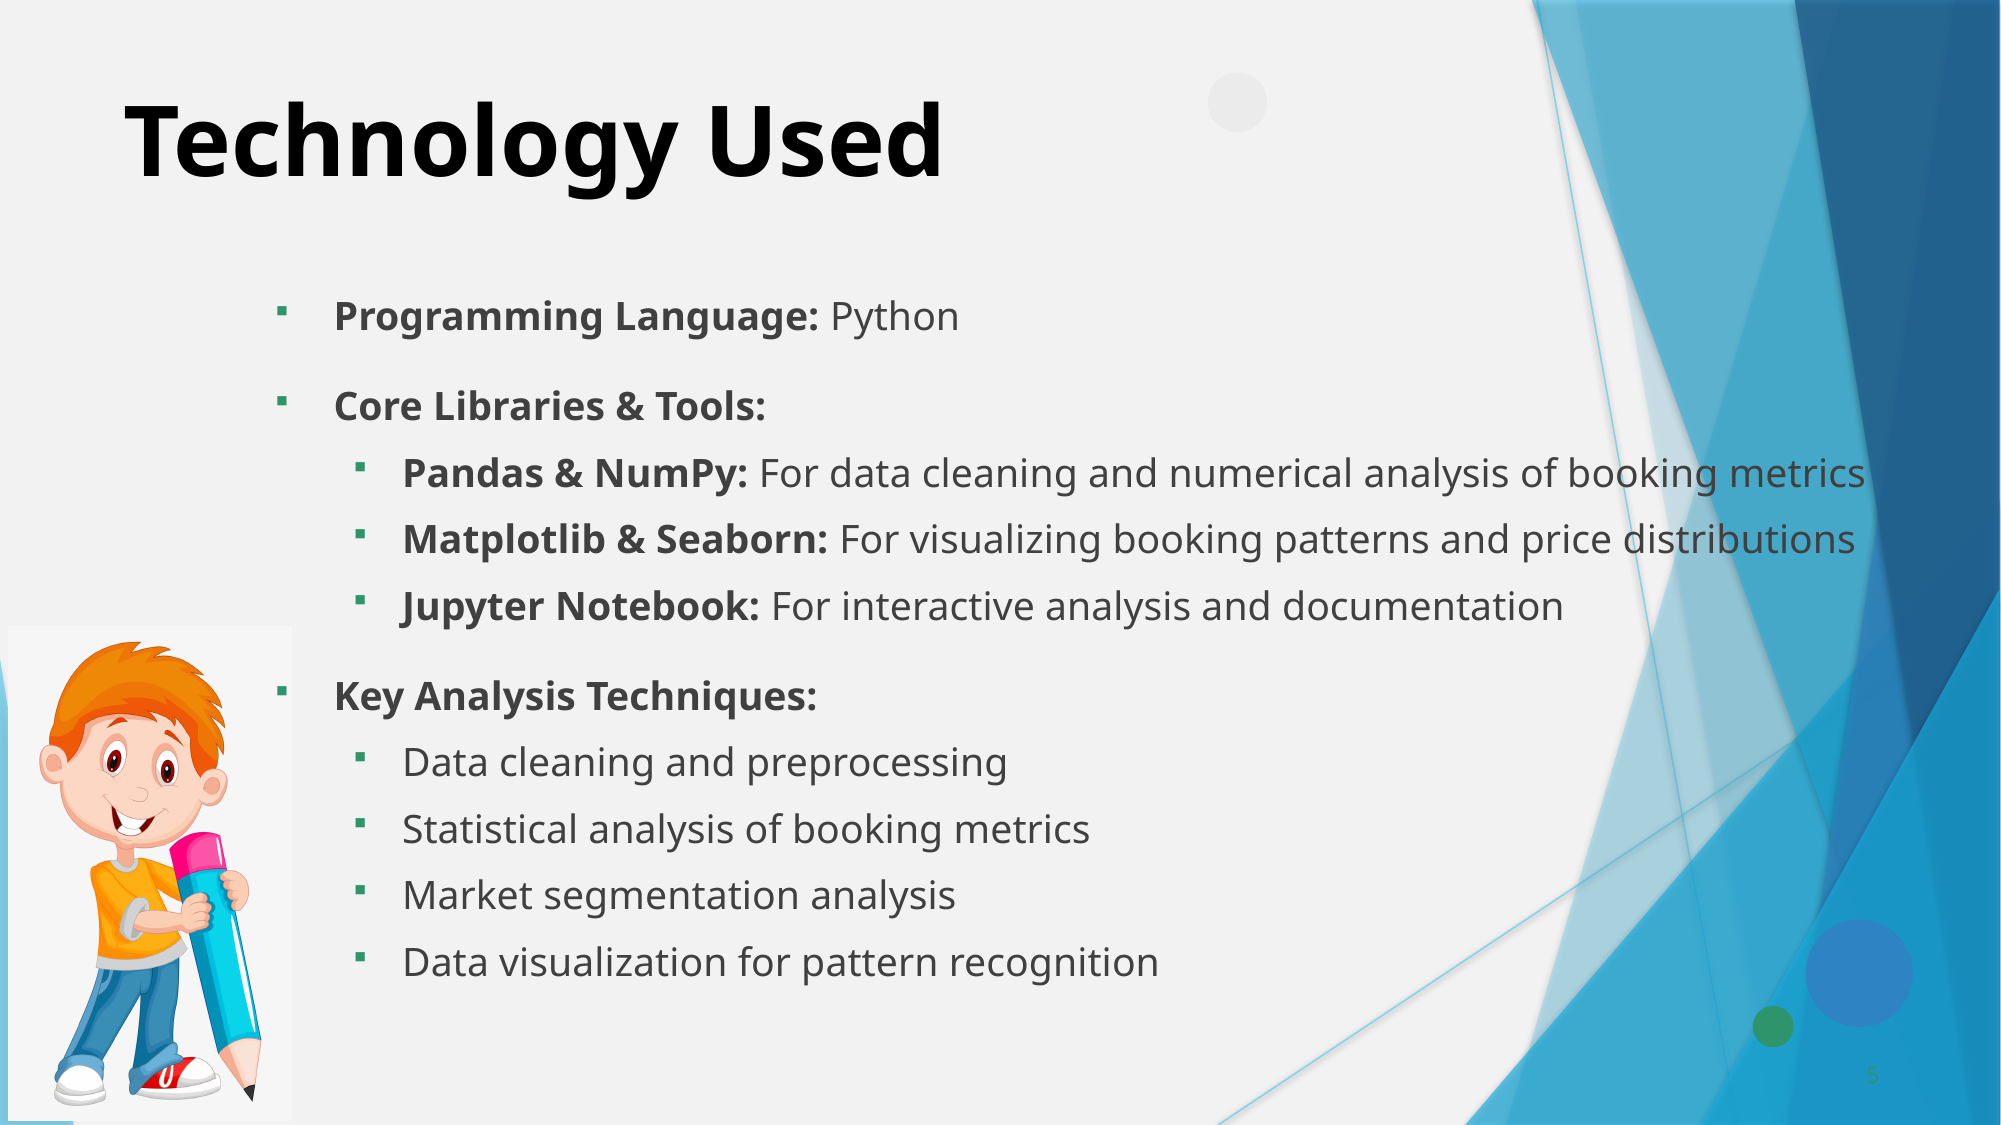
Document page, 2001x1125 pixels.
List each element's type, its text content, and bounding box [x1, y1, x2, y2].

title Technology Used [108, 70, 979, 210]
list Programming Language: Python Core Libraries & Tools: Pandas & NumPy: For data cleaning and numerical analysis of booking metrics Matplotlib & Seaborn: For visualizing booking patterns and price distributions Jupyter Notebook: For interactive analysis and documentation Key Analysis Techniques: Data cleaning and preprocessing Statistical analysis of booking metrics Market segmentation analysis Data visualization for pattern recognition [260, 260, 1885, 1055]
picture [8, 626, 685, 1121]
